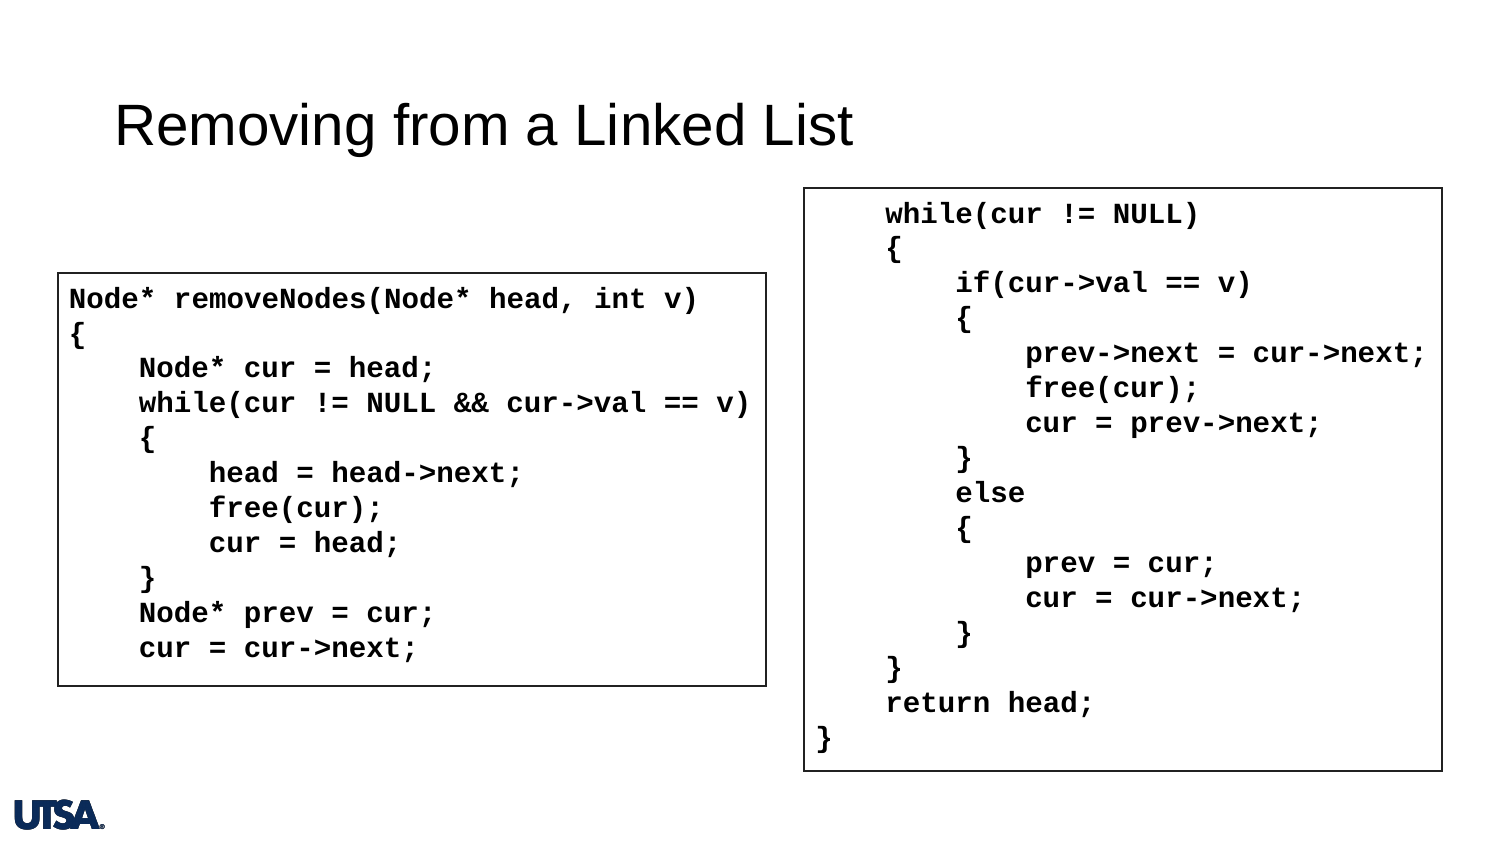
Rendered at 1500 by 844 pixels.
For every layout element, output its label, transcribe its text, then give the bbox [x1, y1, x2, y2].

picture [14, 799, 105, 830]
title Removing from a Linked List [103, 44, 1397, 208]
text_box Node* removeNodes(Node* head, int v) { Node* cur = head; while(cur != NULL && cur->val == v) { head = head->next; free(cur); cur = head; } Node* prev = cur; cur = cur->next; [57, 273, 766, 686]
text_box while(cur != NULL) { if(cur->val == v) { prev->next = cur->next; free(cur); cur = prev->next; } else { prev = cur; cur = cur->next; } } return head; } [804, 188, 1443, 772]
